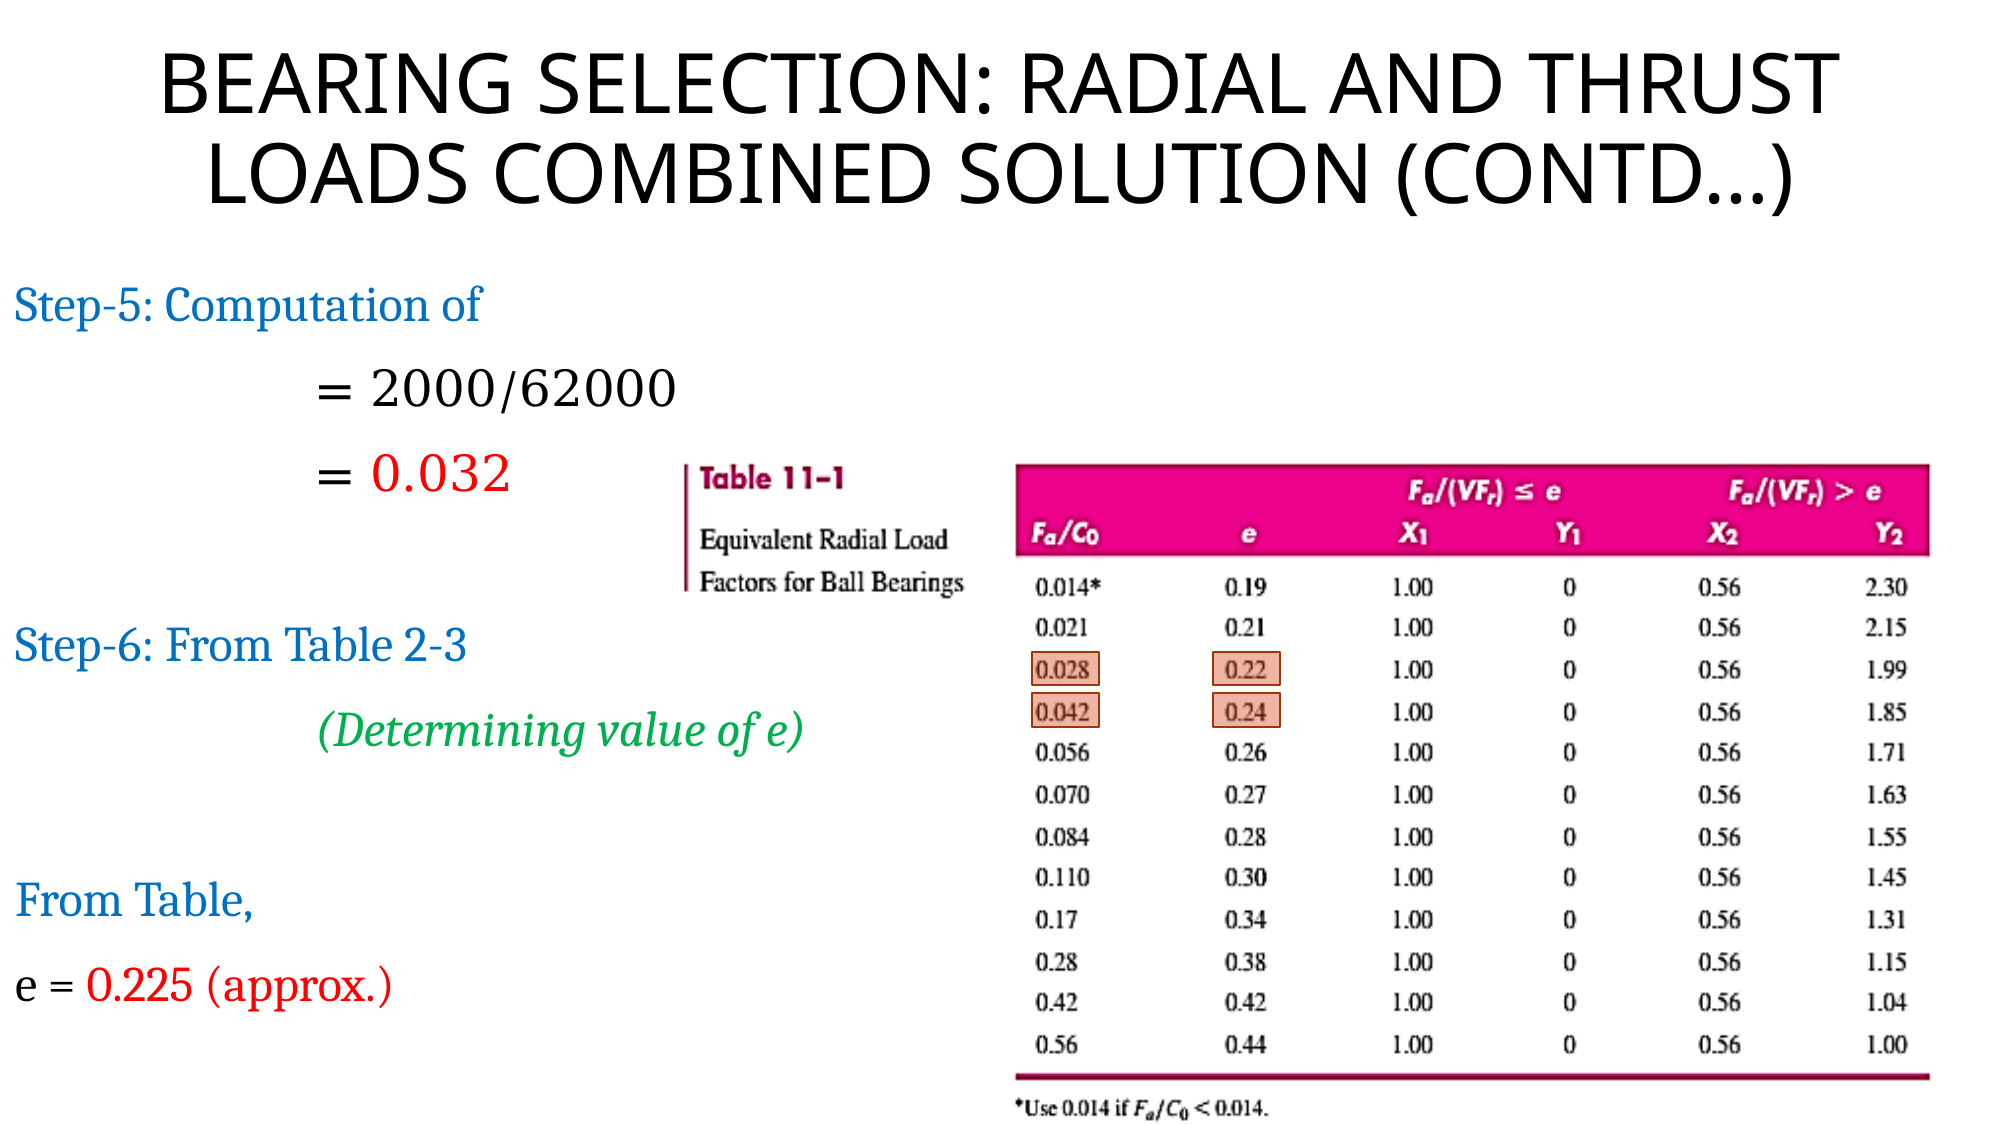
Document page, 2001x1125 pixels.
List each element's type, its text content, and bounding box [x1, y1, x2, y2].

title BEARING SELECTION: Radial and Thrust Loads combined Solution (Contd…) [0, 0, 2000, 264]
picture [671, 447, 1999, 1123]
